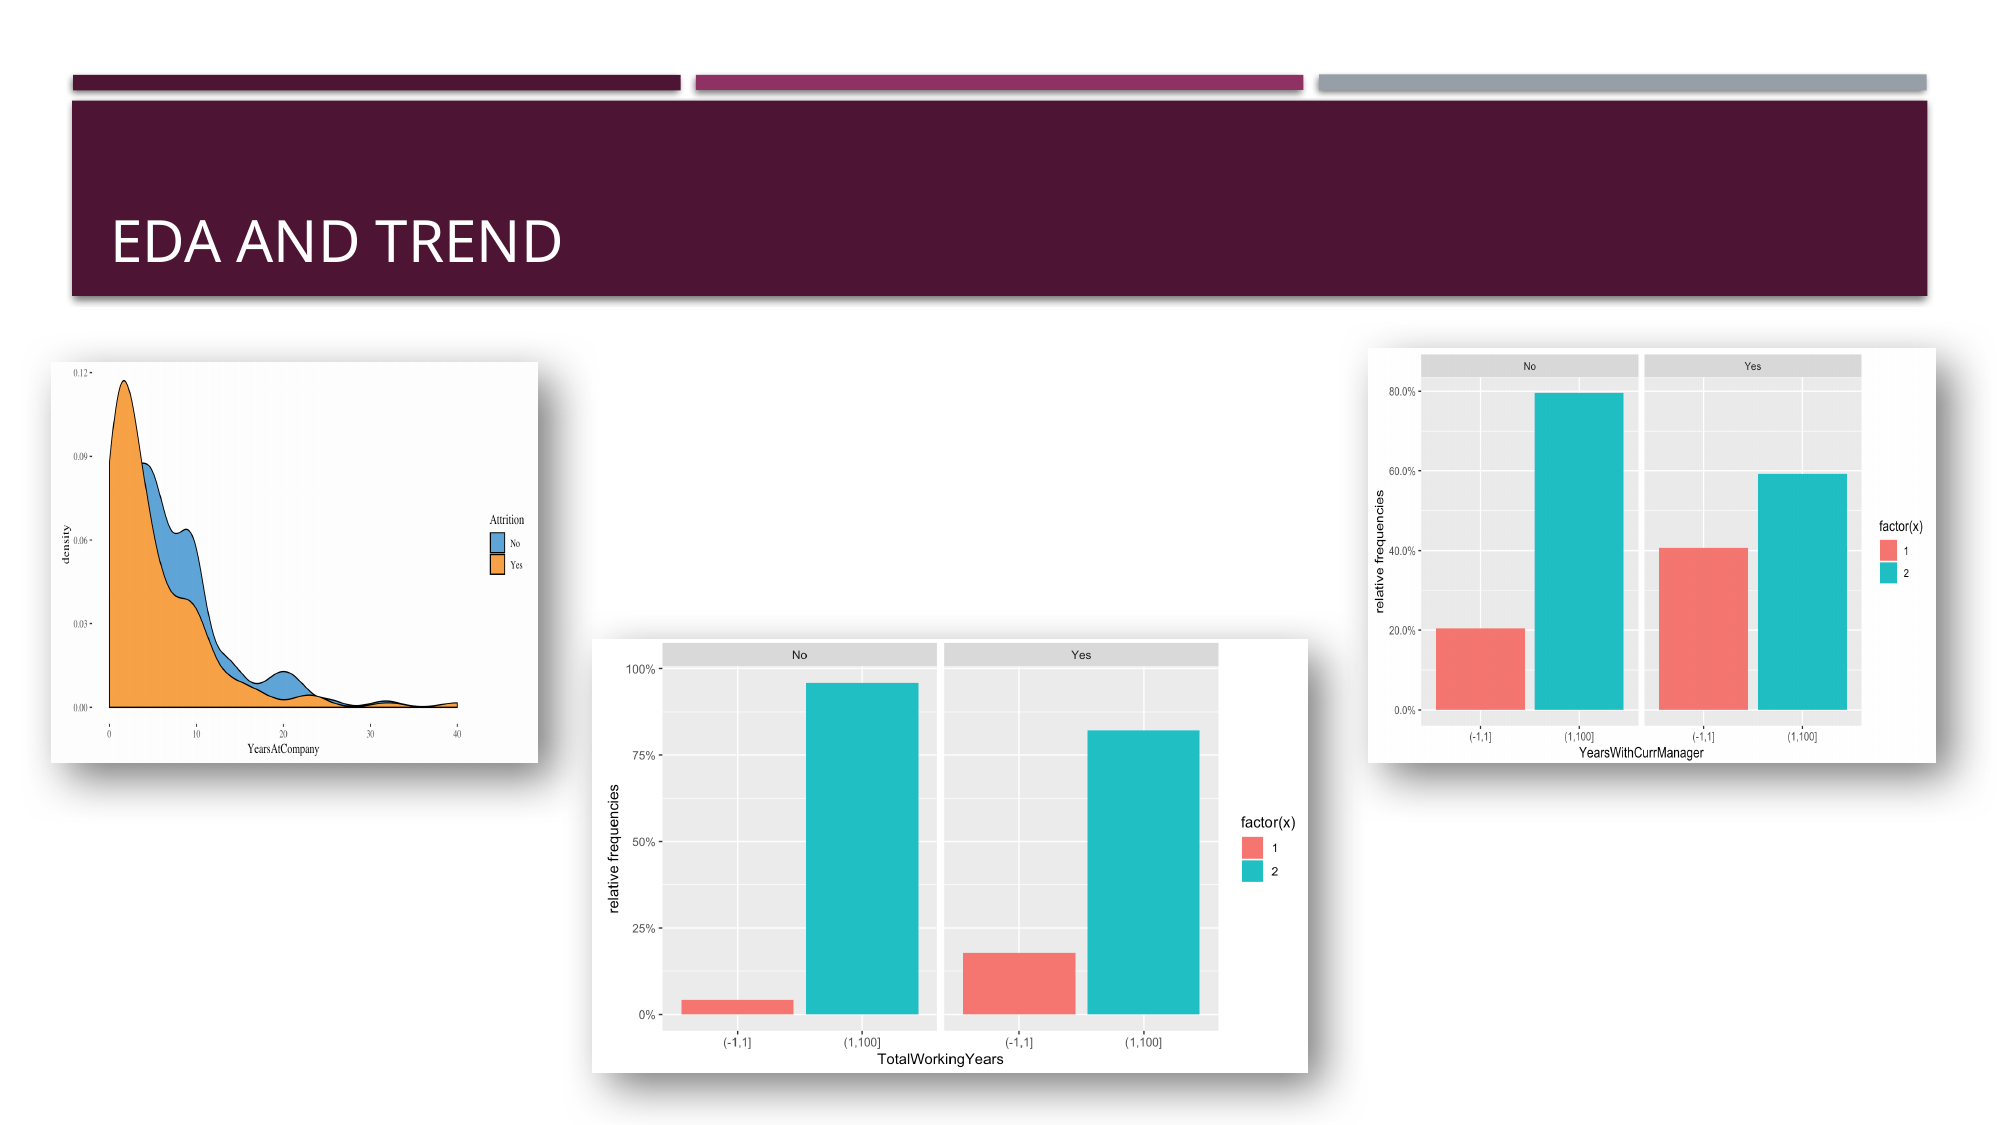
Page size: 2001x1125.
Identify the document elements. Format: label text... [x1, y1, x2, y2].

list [1368, 348, 1936, 764]
title EDA and Trend [95, 115, 1905, 282]
picture [592, 639, 1309, 1073]
picture [50, 361, 538, 764]
